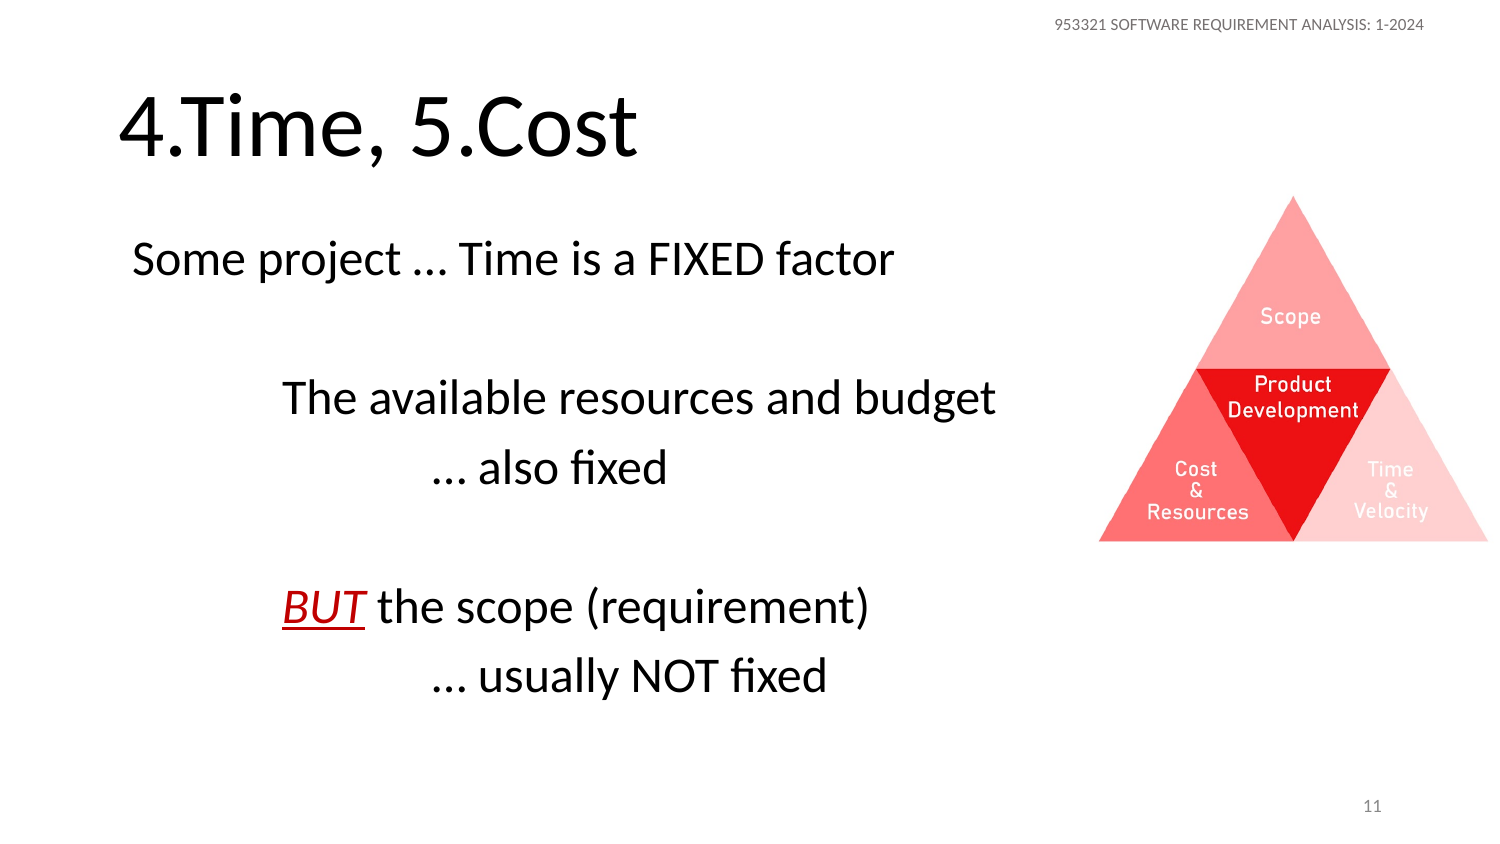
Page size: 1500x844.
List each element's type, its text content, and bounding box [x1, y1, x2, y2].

list Some project … Time is a FIXED factor The available resources and budget … also fixed BUT the scope (requirement) … usually NOT fixed [103, 224, 1397, 760]
picture [1094, 184, 1500, 552]
title 4.Time, 5.Cost [103, 44, 1397, 208]
slide_number 11 [1059, 782, 1397, 827]
